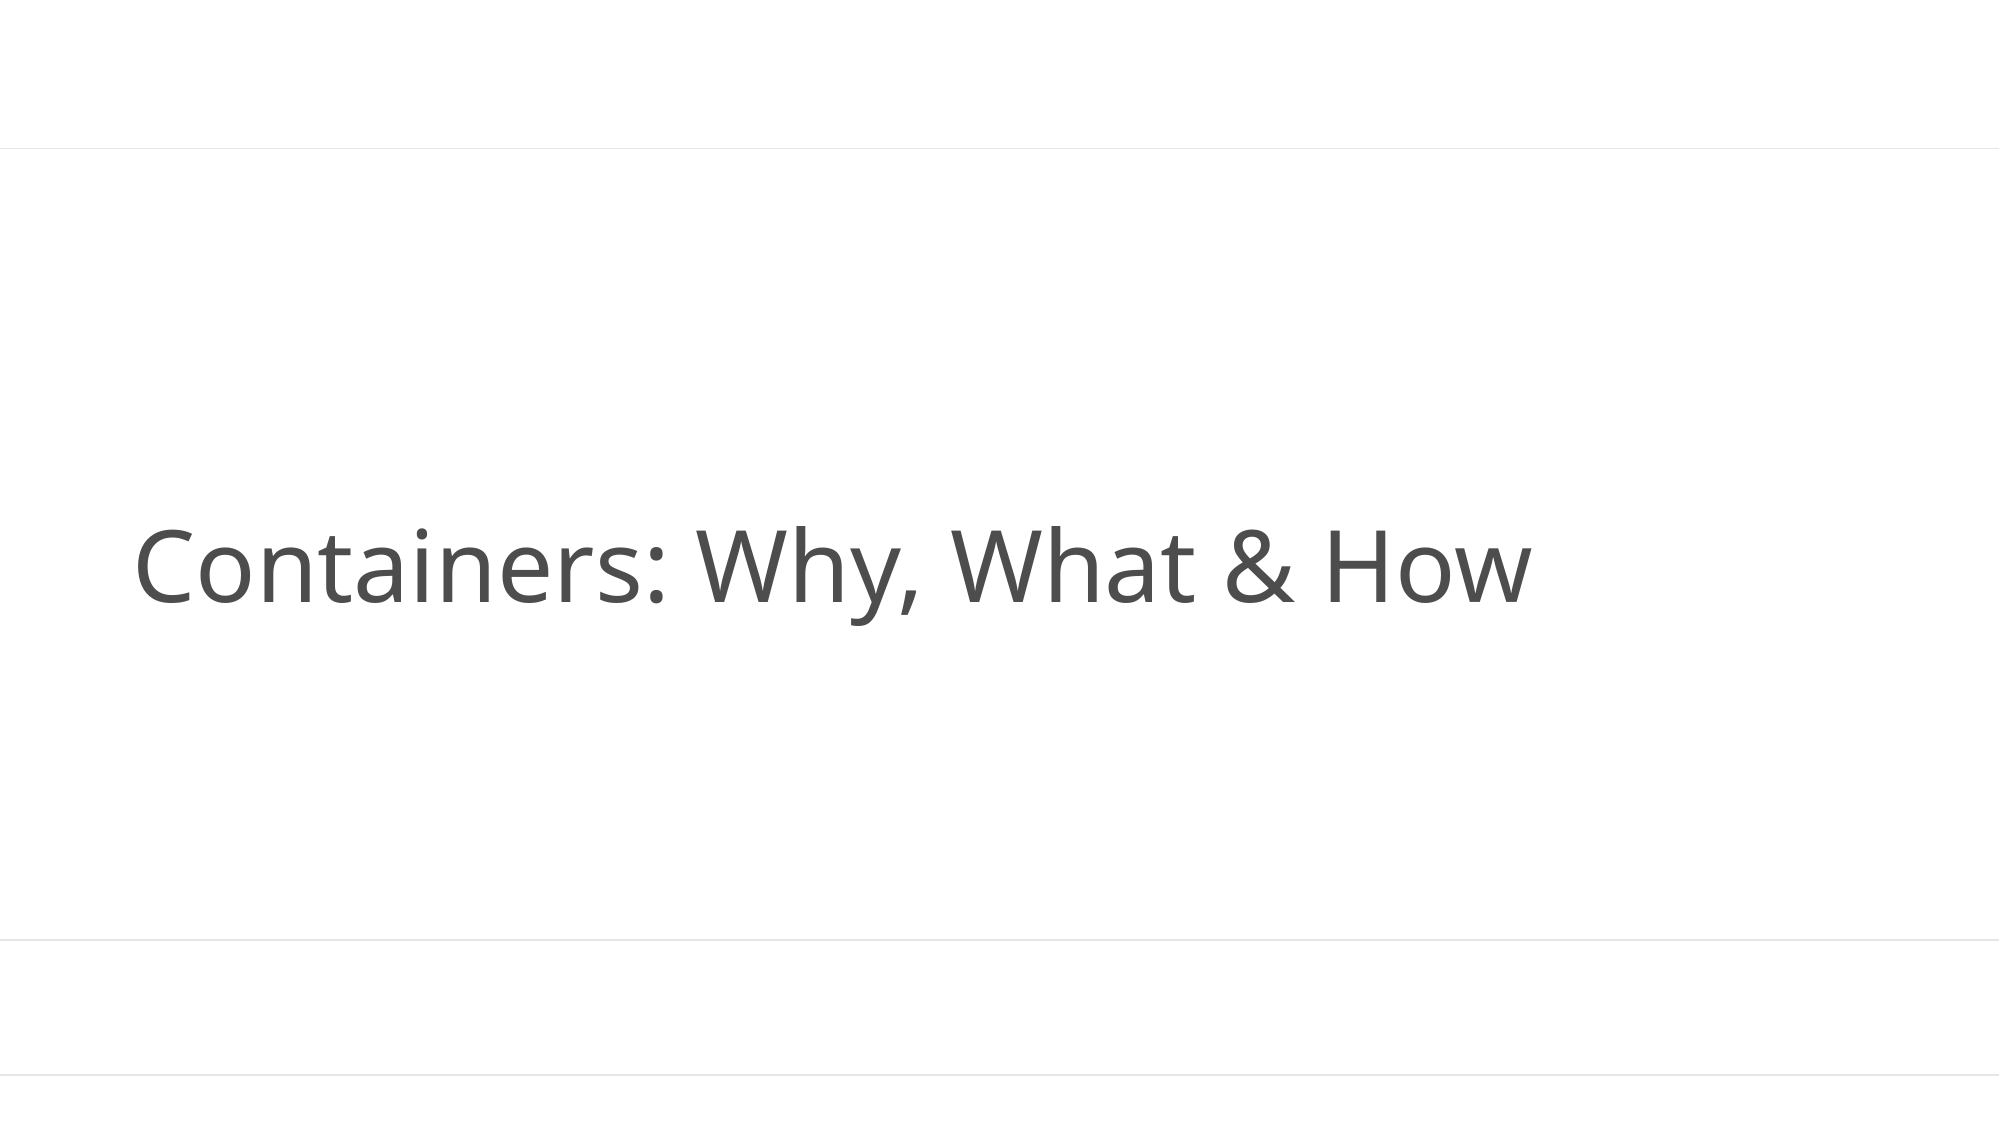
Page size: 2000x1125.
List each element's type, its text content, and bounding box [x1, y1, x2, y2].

title Containers: Why, What & How [117, 454, 1567, 671]
